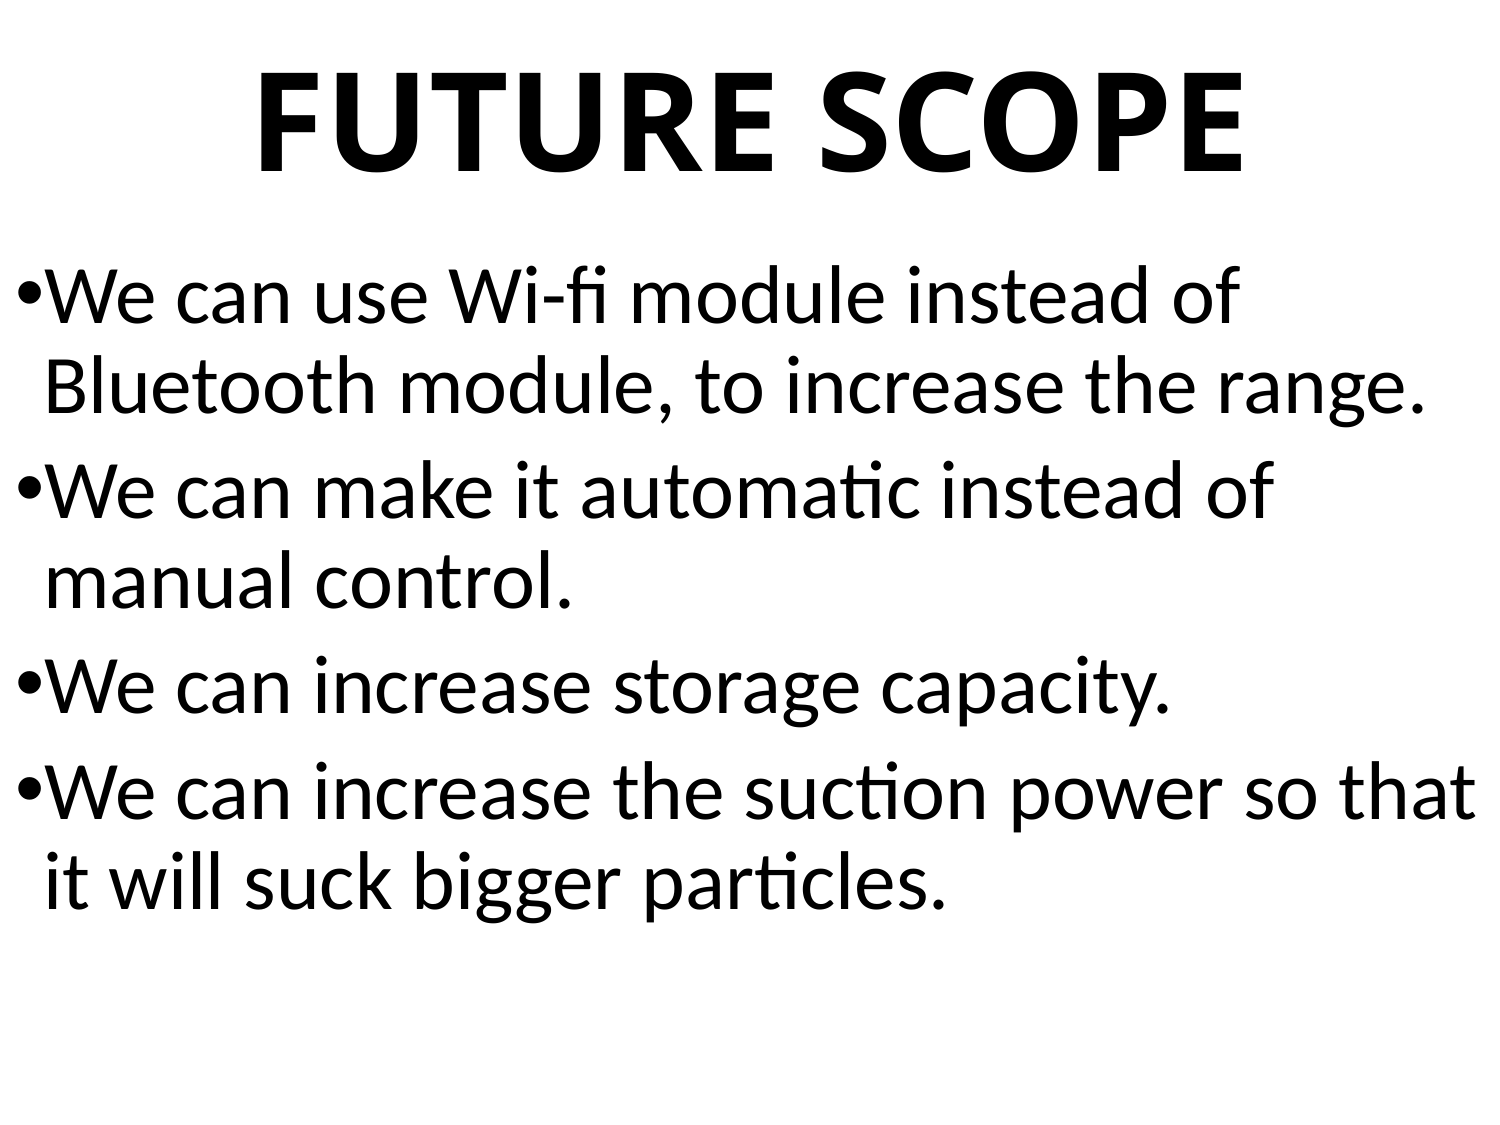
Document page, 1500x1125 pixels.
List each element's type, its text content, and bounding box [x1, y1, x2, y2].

title FUTURE SCOPE [103, 18, 1397, 237]
list We can use Wi-fi module instead of Bluetooth module, to increase the range. We can make it automatic instead of manual control. We can increase storage capacity. We can increase the suction power so that it will suck bigger particles. [0, 243, 1500, 1107]
